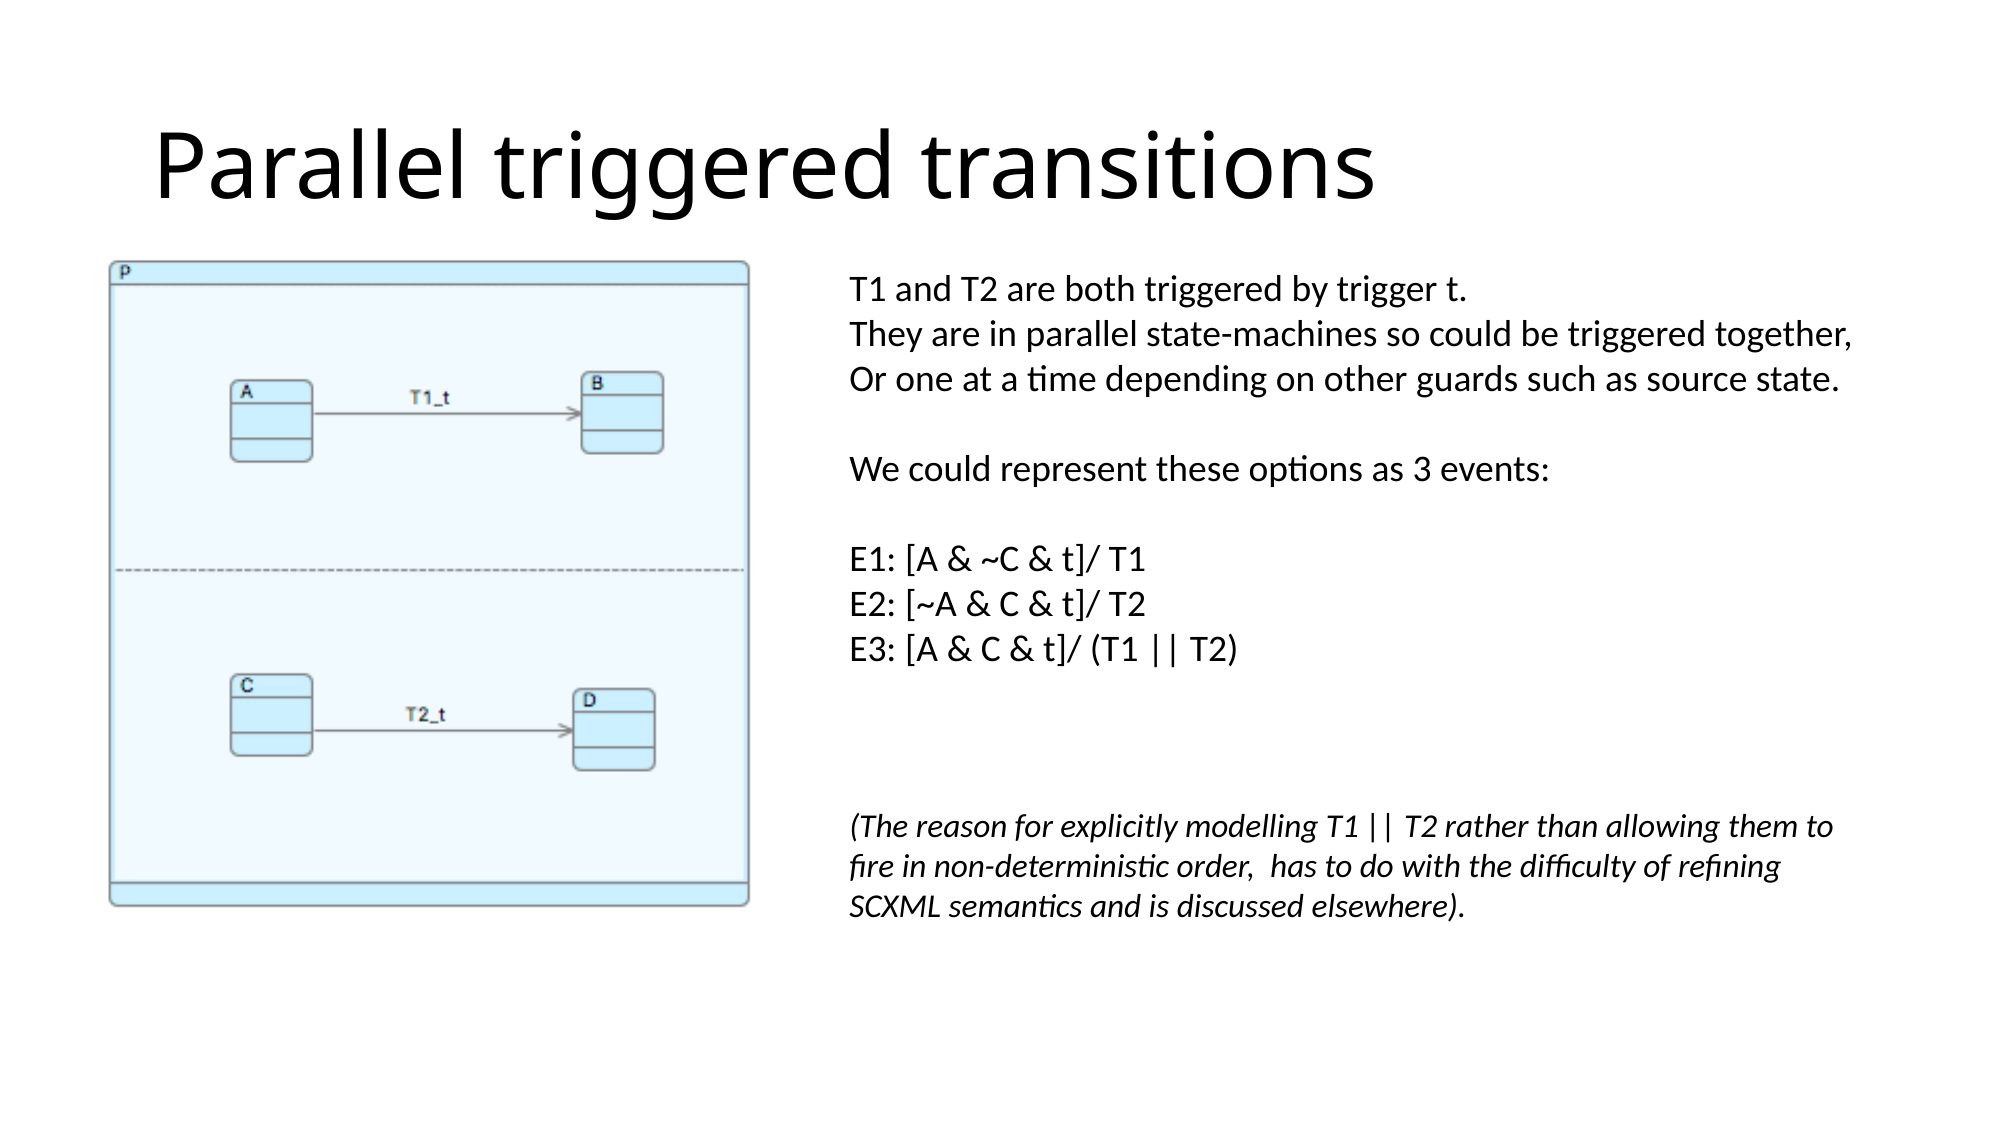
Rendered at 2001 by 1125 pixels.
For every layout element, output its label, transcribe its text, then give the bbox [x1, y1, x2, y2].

title Parallel triggered transitions [137, 59, 1863, 278]
text_box T1 and T2 are both triggered by trigger t. They are in parallel state-machines so could be triggered together, Or one at a time depending on other guards such as source state. We could represent these options as 3 events: E1: [A & ~C & t]/ T1 E2: [~A & C & t]/ T2 E3: [A & C & t]/ (T1 || T2) (The reason for explicitly modelling T1 || T2 rather than allowing them to fire in non-deterministic order, has to do with the difficulty of refining SCXML semantics and is discussed elsewhere). [834, 256, 1896, 932]
picture [80, 238, 790, 947]
